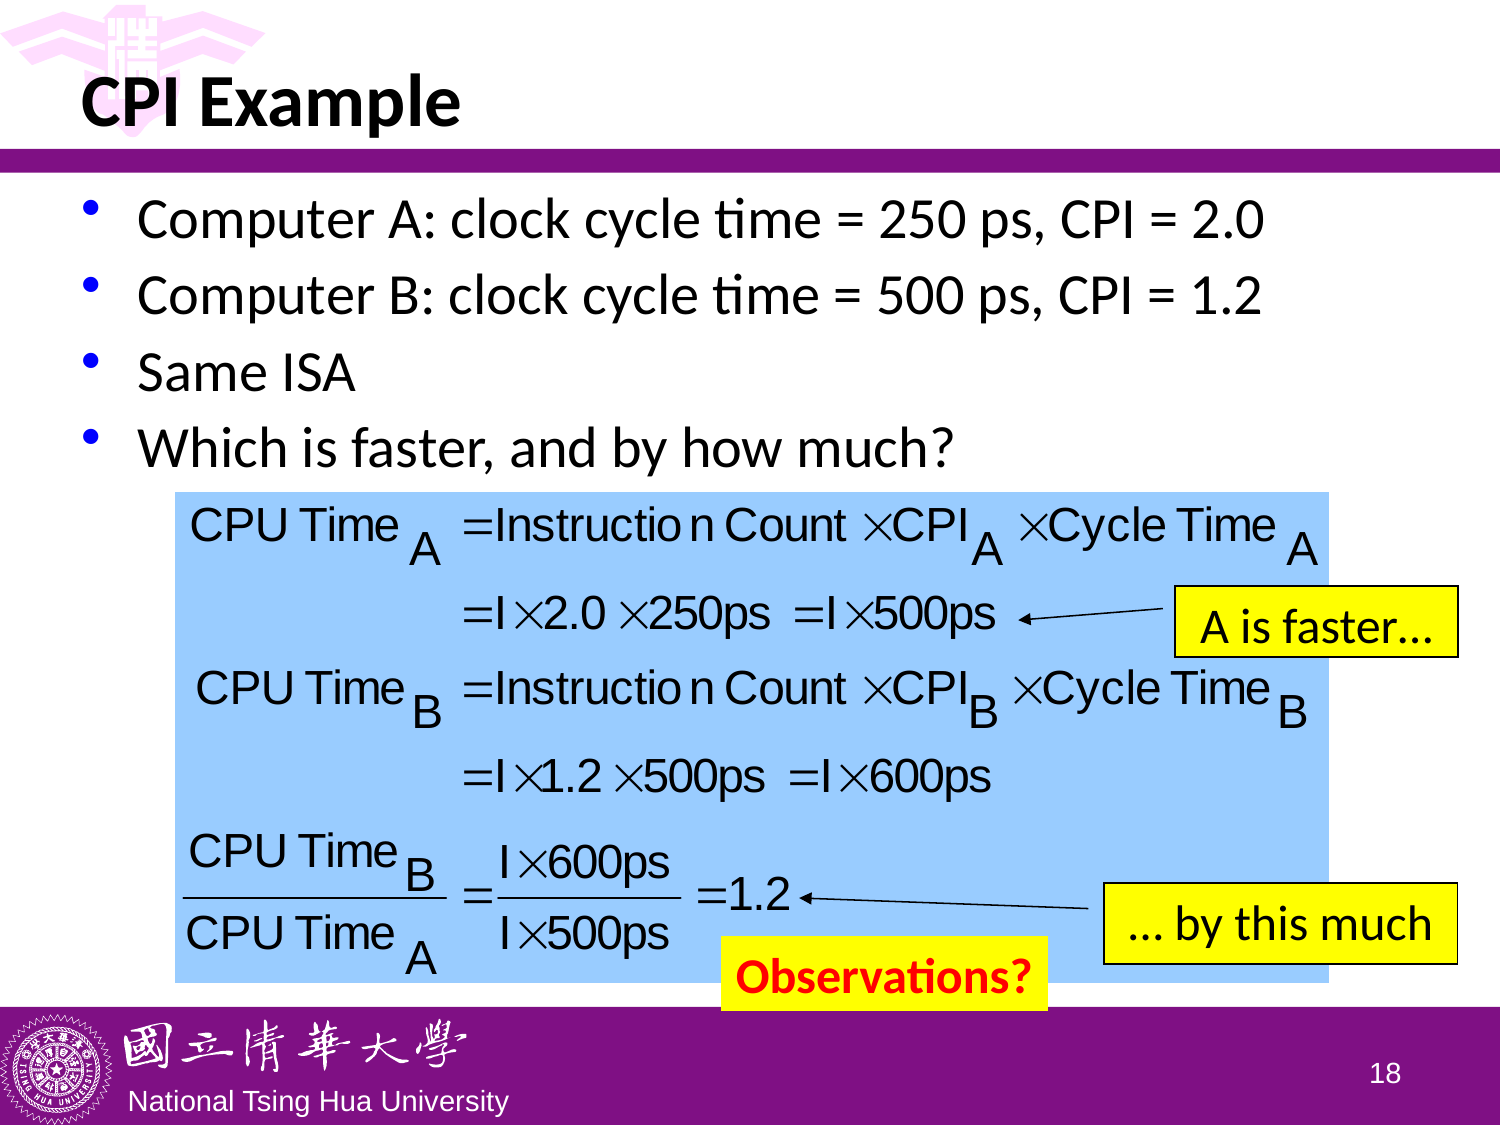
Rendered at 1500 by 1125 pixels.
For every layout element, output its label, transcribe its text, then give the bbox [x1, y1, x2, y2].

title CPI Example [66, 37, 1436, 149]
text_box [174, 491, 1329, 984]
text_box … by this much [1329, 882, 1458, 965]
text_box A is faster… [1329, 586, 1458, 657]
text_box Observations? [721, 984, 1048, 1011]
list Computer A: clock cycle time = 250 ps, CPI = 2.0 Computer B: clock cycle time = 500 ps, CPI = 1.2 Same ISA Which is faster, and by how much? [66, 172, 1436, 1003]
slide_number 17 [1104, 1021, 1417, 1097]
